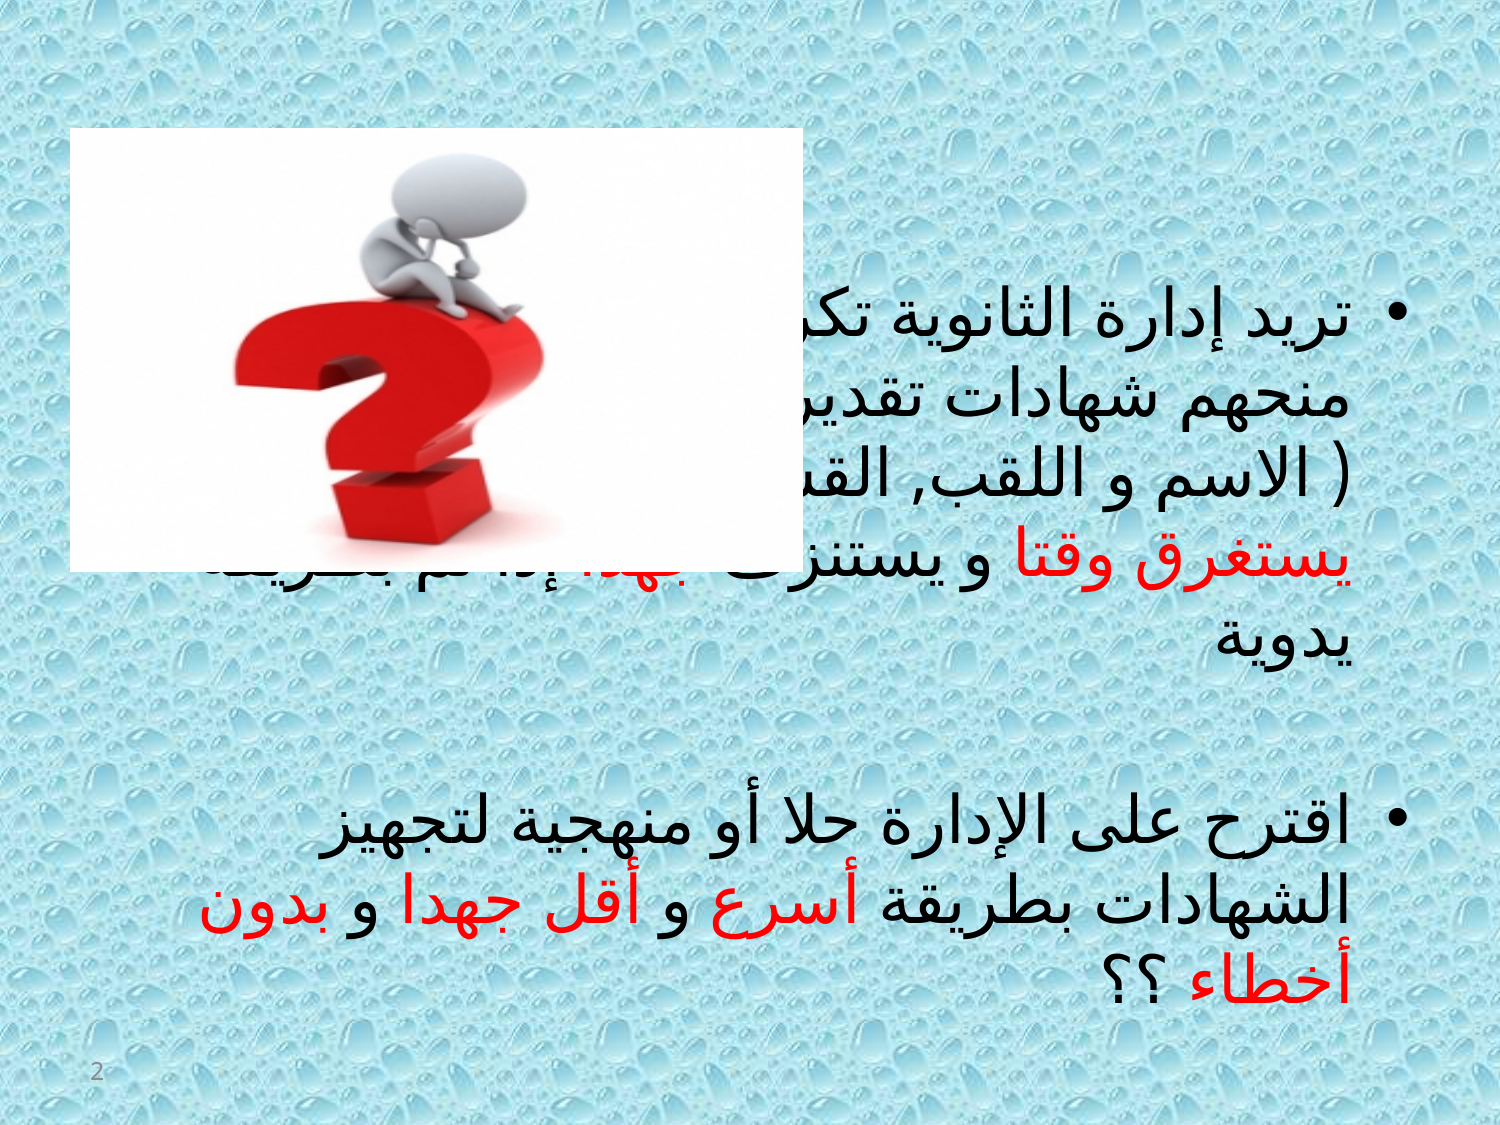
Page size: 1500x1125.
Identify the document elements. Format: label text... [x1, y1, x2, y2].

slide_number 2 [75, 1042, 425, 1103]
list تريد إدارة الثانوية تكريم 67 تلميذ متفوق و منحهم شهادات تقدير تحتوي على بيانات ( الاسم و اللقب, القسم , المعدل ) هذا الأمر يستغرق وقتا و يستنزف جهدا إذا تم بطريقة يدوية اقترح على الإدارة حلا أو منهجية لتجهيز الشهادات بطريقة أسرع و أقل جهدا و بدون أخطاء ؟؟ [75, 262, 1425, 1005]
picture [0, 0, 1500, 1125]
